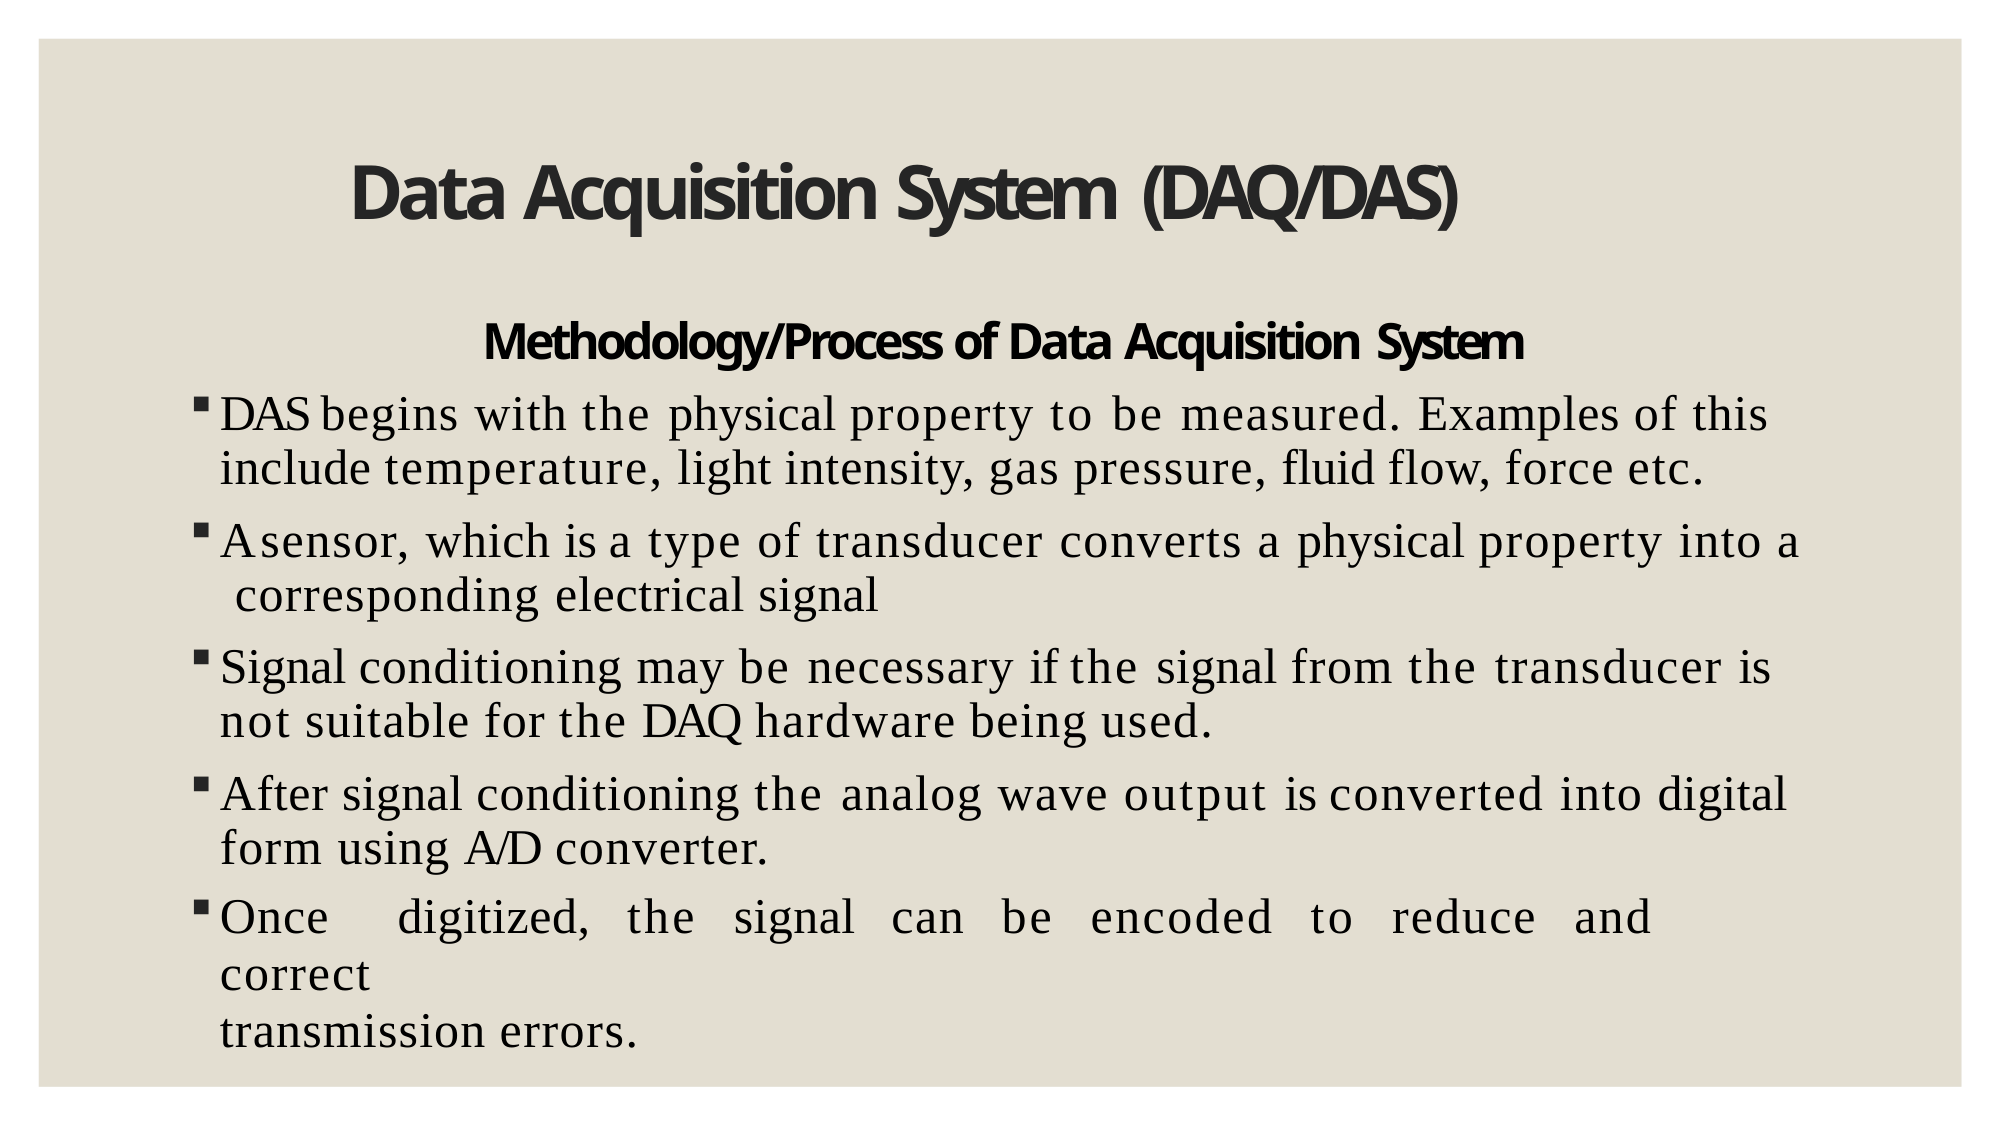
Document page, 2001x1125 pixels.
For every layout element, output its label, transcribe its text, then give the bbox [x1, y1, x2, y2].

text_box Methodology/Process of Data Acquisition System DAS begins with the physical property to be measured. Examples of this include temperature, light intensity, gas pressure, fluid flow, force etc. A sensor, which is a type of transducer converts a physical property into a corresponding electrical signal Signal conditioning may be necessary if the signal from the transducer is not suitable for the DAQ hardware being used. After signal conditioning the analog wave output is converted into digital form using A/D converter. Once digitized, the signal can be encoded to reduce and correct transmission errors. [187, 296, 1813, 1058]
title Data Acquisition System (DAQ/DAS) [346, 142, 1655, 296]
picture [38, 38, 1962, 1087]
